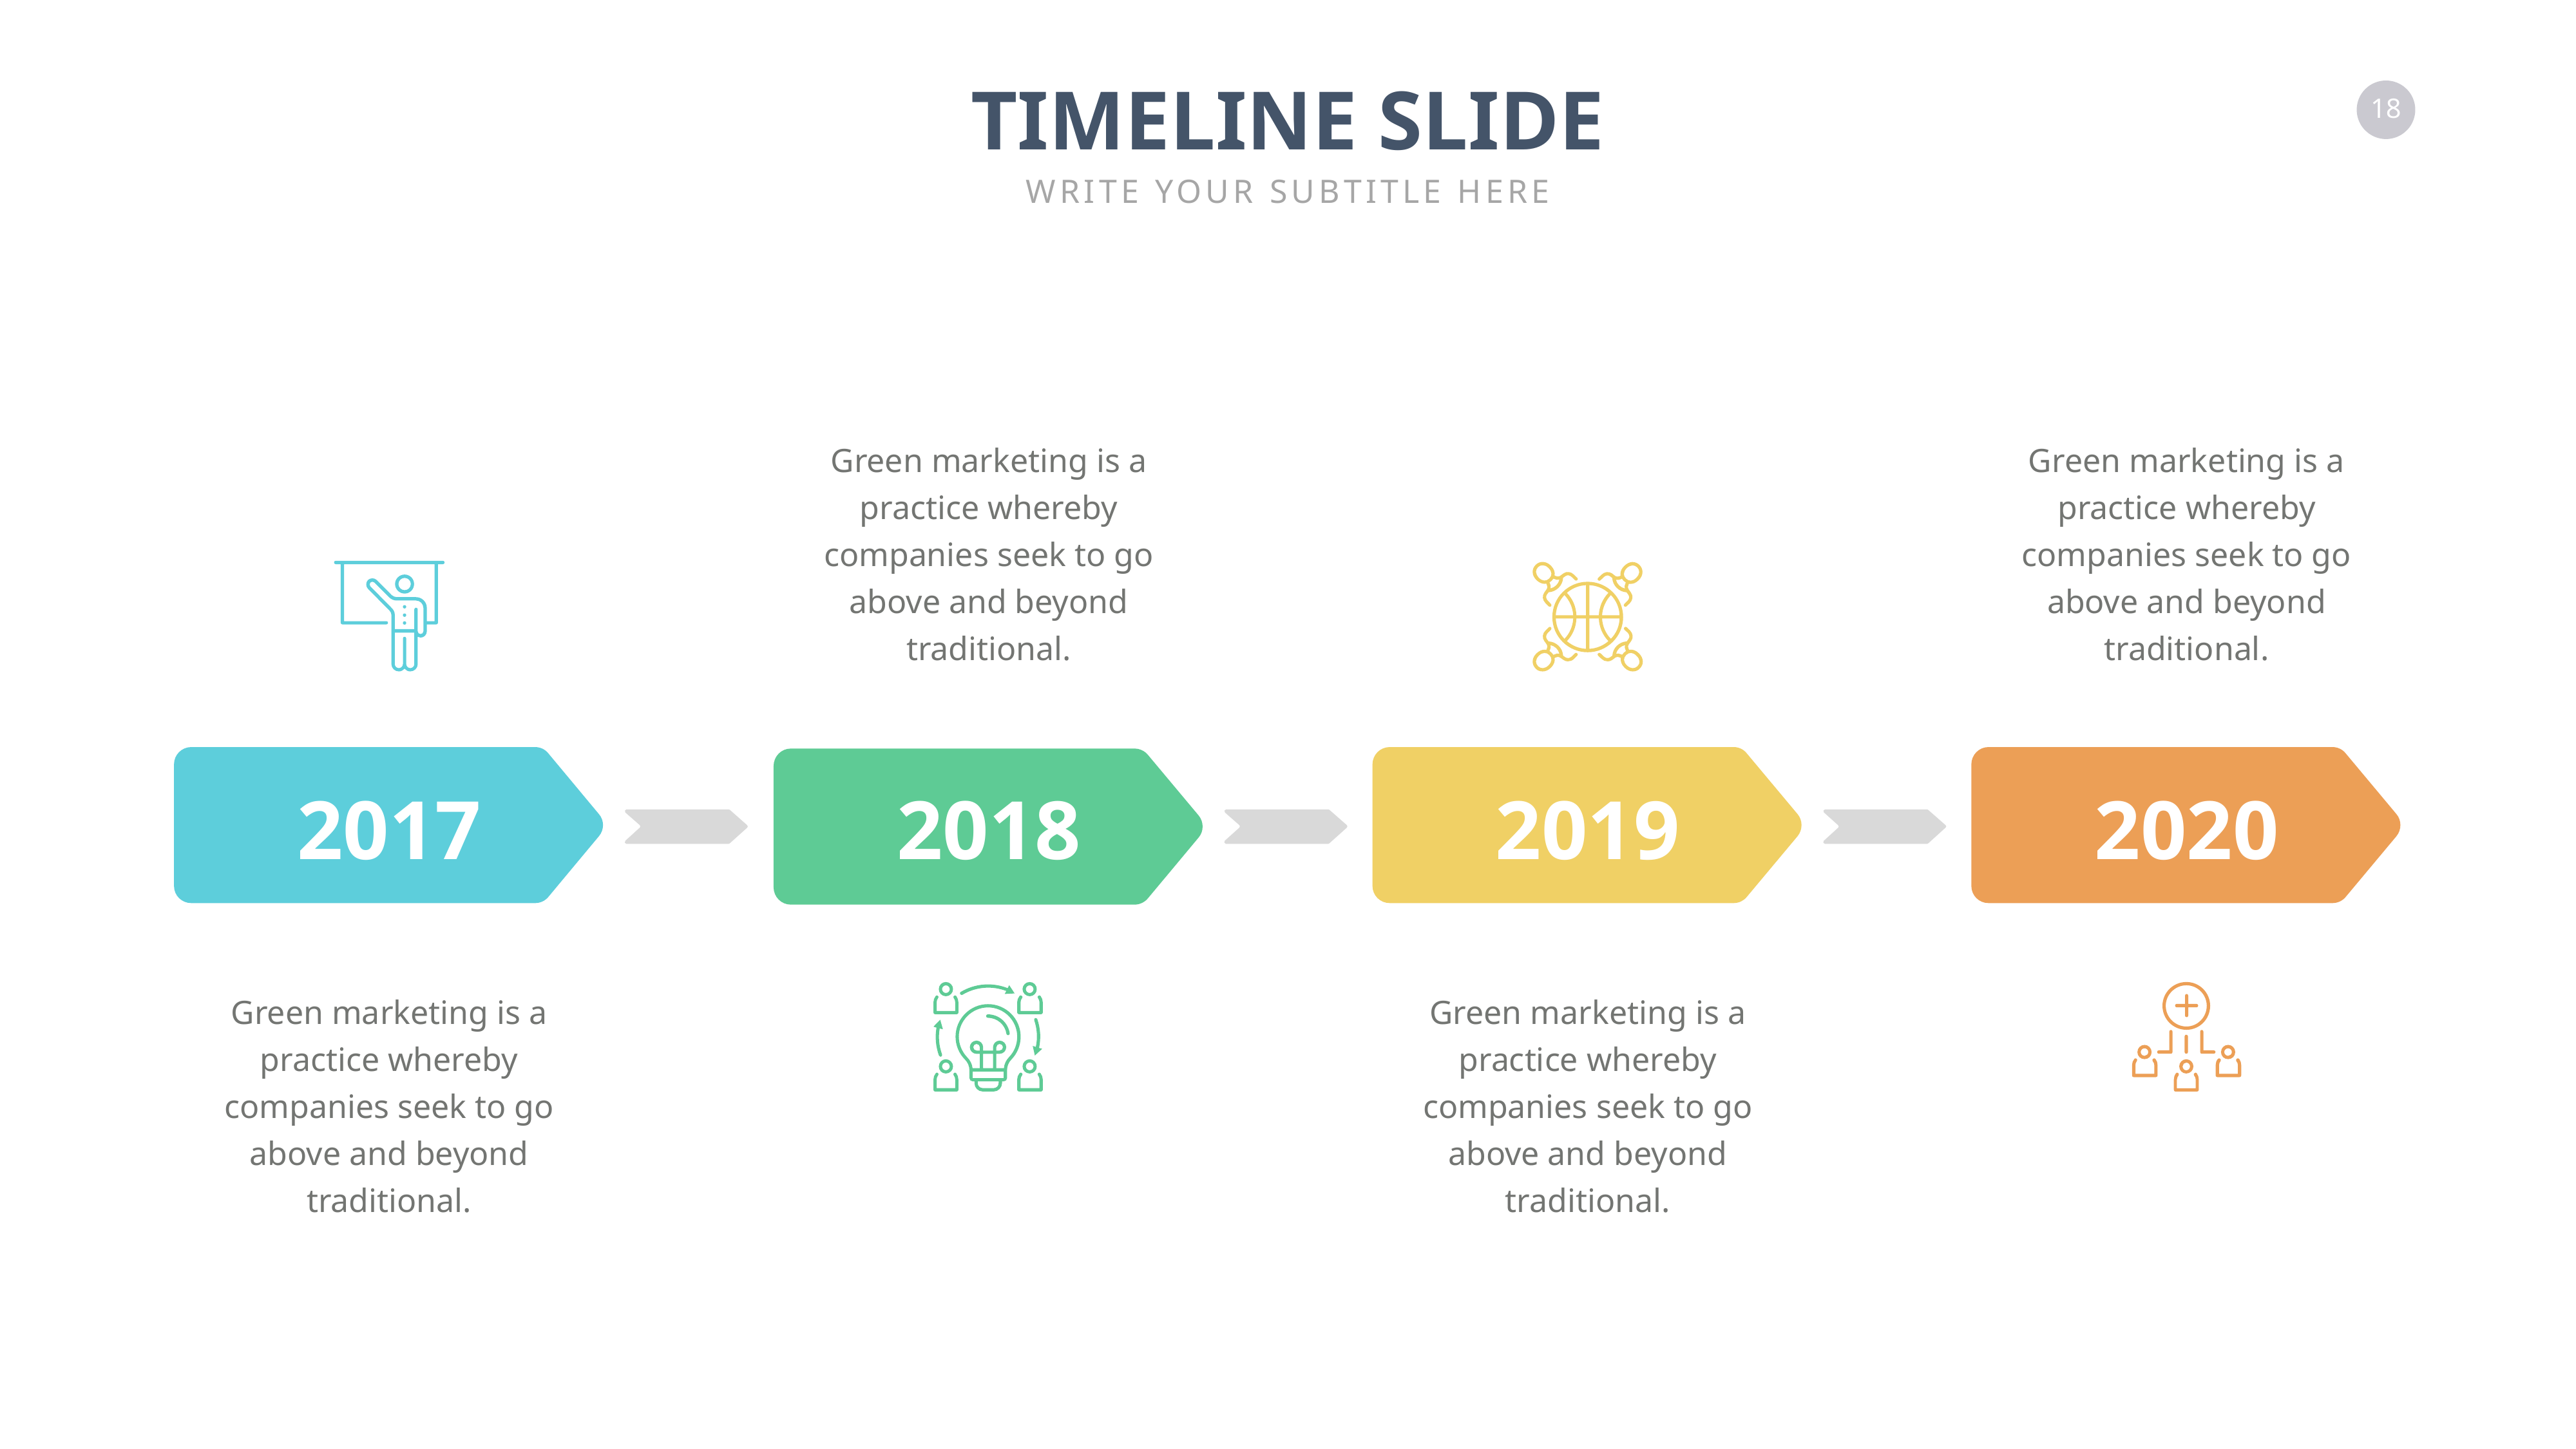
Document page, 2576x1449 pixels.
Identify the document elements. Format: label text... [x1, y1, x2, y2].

text_box [1224, 809, 1348, 844]
text_box WRITE YOUR SUBTITLE HERE [1016, 166, 1560, 215]
text_box [1598, 562, 1643, 607]
text_box [1017, 1072, 1043, 1092]
text_box [1971, 747, 2401, 904]
text_box [334, 560, 445, 672]
text_box TIMELINE SLIDE [961, 64, 1615, 171]
text_box [933, 995, 959, 1014]
text_box [2200, 1030, 2216, 1054]
text_box [2220, 1045, 2236, 1059]
text_box [1022, 981, 1037, 996]
text_box [1372, 747, 1802, 904]
text_box [2137, 1045, 2152, 1059]
text_box [1598, 627, 1643, 672]
text_box [955, 1004, 1021, 1092]
text_box [174, 747, 604, 904]
text_box [1532, 627, 1578, 672]
text_box [939, 981, 953, 996]
text_box [2184, 1034, 2188, 1054]
text_box Green marketing is a practice whereby companies seek to go above and beyond traditional. [210, 979, 568, 1224]
text_box [933, 1019, 943, 1057]
text_box [2179, 1059, 2194, 1074]
text_box [2215, 1058, 2242, 1077]
text_box [1022, 1059, 1037, 1074]
text_box Green marketing is a practice whereby companies seek to go above and beyond traditional. [2008, 426, 2365, 672]
text_box [939, 1059, 953, 1074]
text_box 2018 [887, 774, 1091, 880]
text_box 2017 [287, 774, 491, 880]
text_box [2132, 1058, 2158, 1077]
text_box [1823, 809, 1947, 844]
text_box [960, 984, 1015, 996]
text_box [933, 1072, 959, 1092]
text_box [2162, 981, 2211, 1030]
text_box 2019 [1486, 774, 1690, 880]
text_box [624, 809, 748, 844]
text_box [1532, 562, 1578, 607]
text_box [2173, 1072, 2199, 1092]
text_box [773, 748, 1203, 905]
text_box [2157, 1030, 2173, 1054]
text_box 2020 [2085, 774, 2289, 880]
text_box [1017, 995, 1043, 1014]
text_box [1033, 1018, 1042, 1056]
text_box [1552, 582, 1623, 652]
text_box Green marketing is a practice whereby companies seek to go above and beyond traditional. [1409, 979, 1767, 1224]
text_box Green marketing is a practice whereby companies seek to go above and beyond traditional. [810, 426, 1168, 672]
